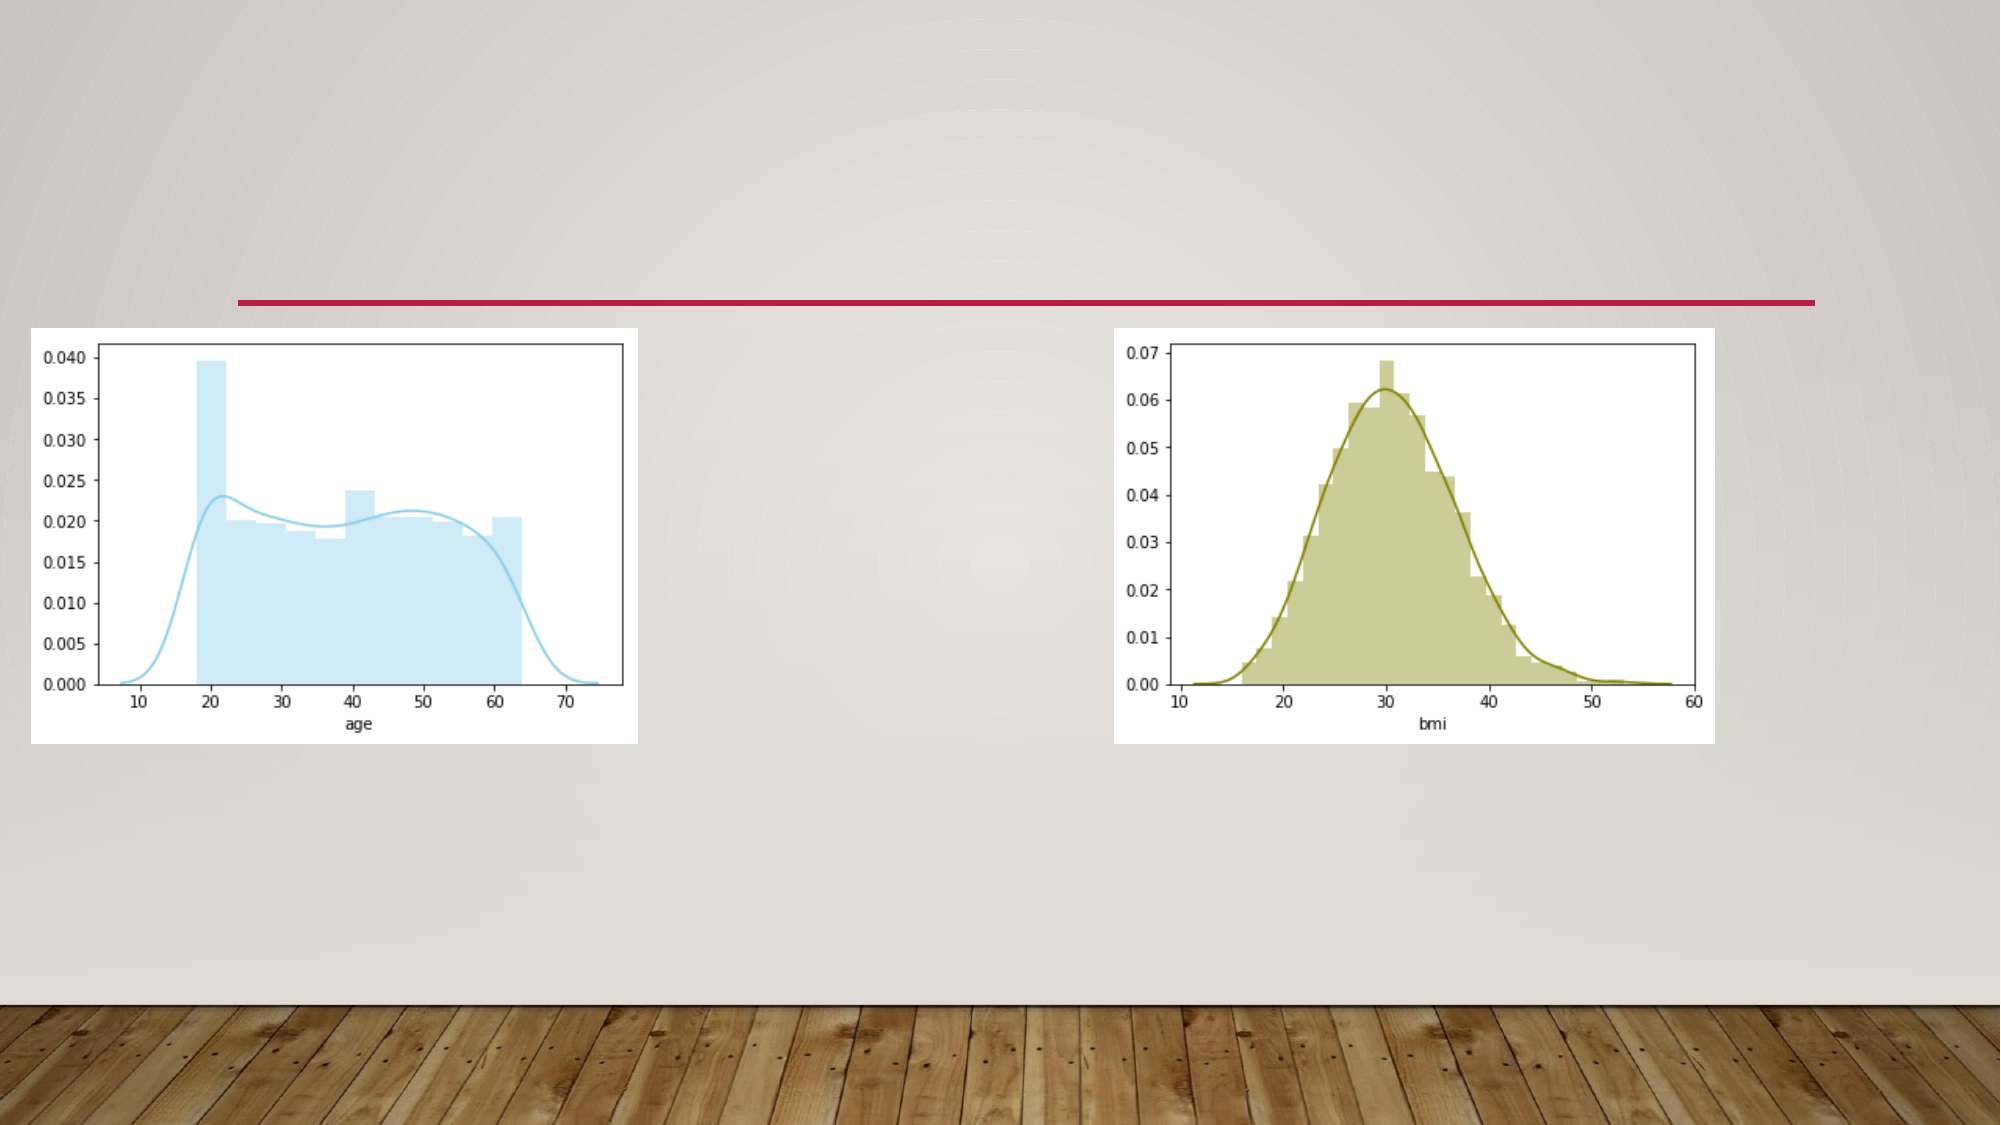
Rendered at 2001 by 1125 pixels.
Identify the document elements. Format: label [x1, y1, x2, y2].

picture [1114, 327, 1716, 745]
picture [31, 327, 639, 745]
picture [0, 1005, 2000, 1125]
